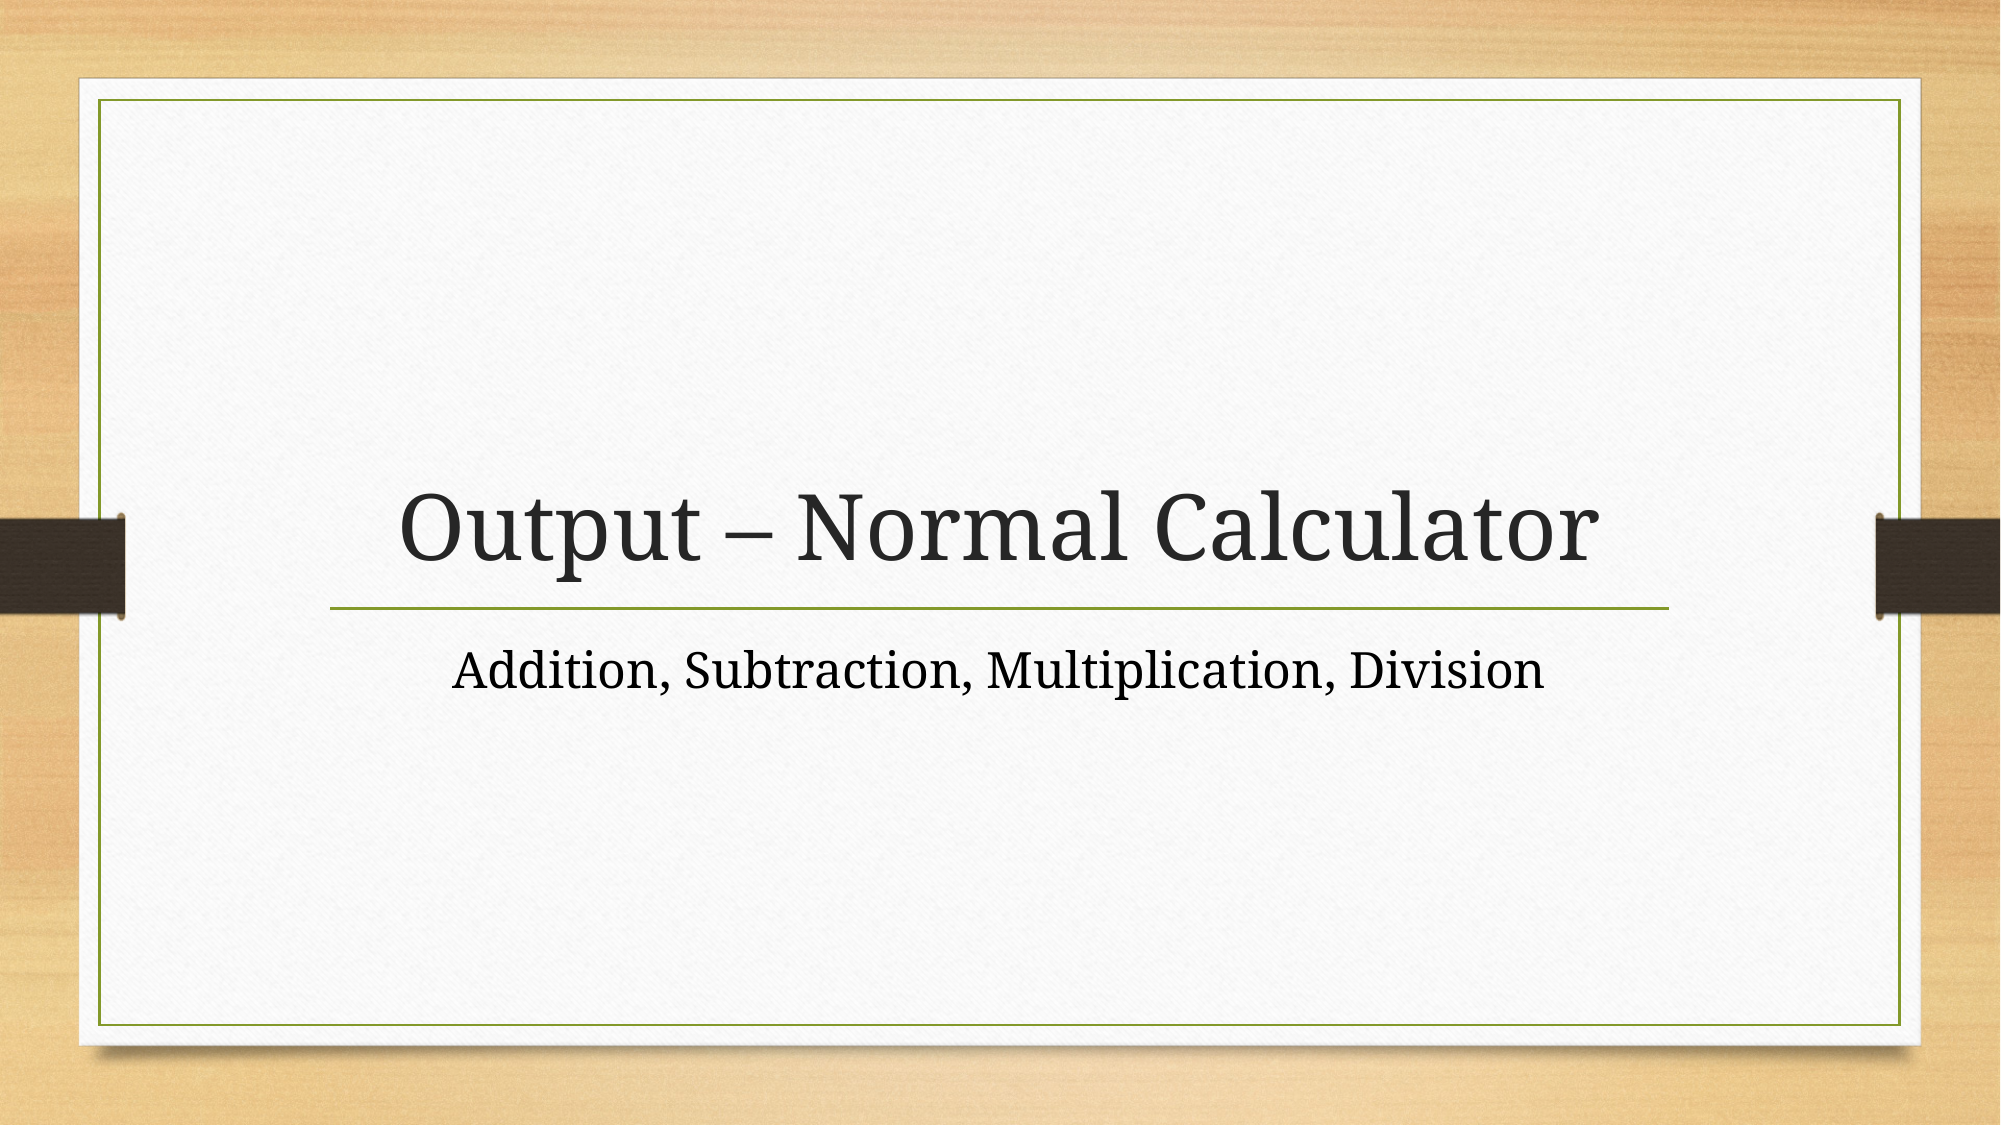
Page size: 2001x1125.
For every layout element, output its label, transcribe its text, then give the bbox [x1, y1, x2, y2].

list Addition, Subtraction, Multiplication, Division [330, 630, 1669, 788]
title Output – Normal Calculator [330, 287, 1669, 587]
picture [0, 0, 2001, 1125]
